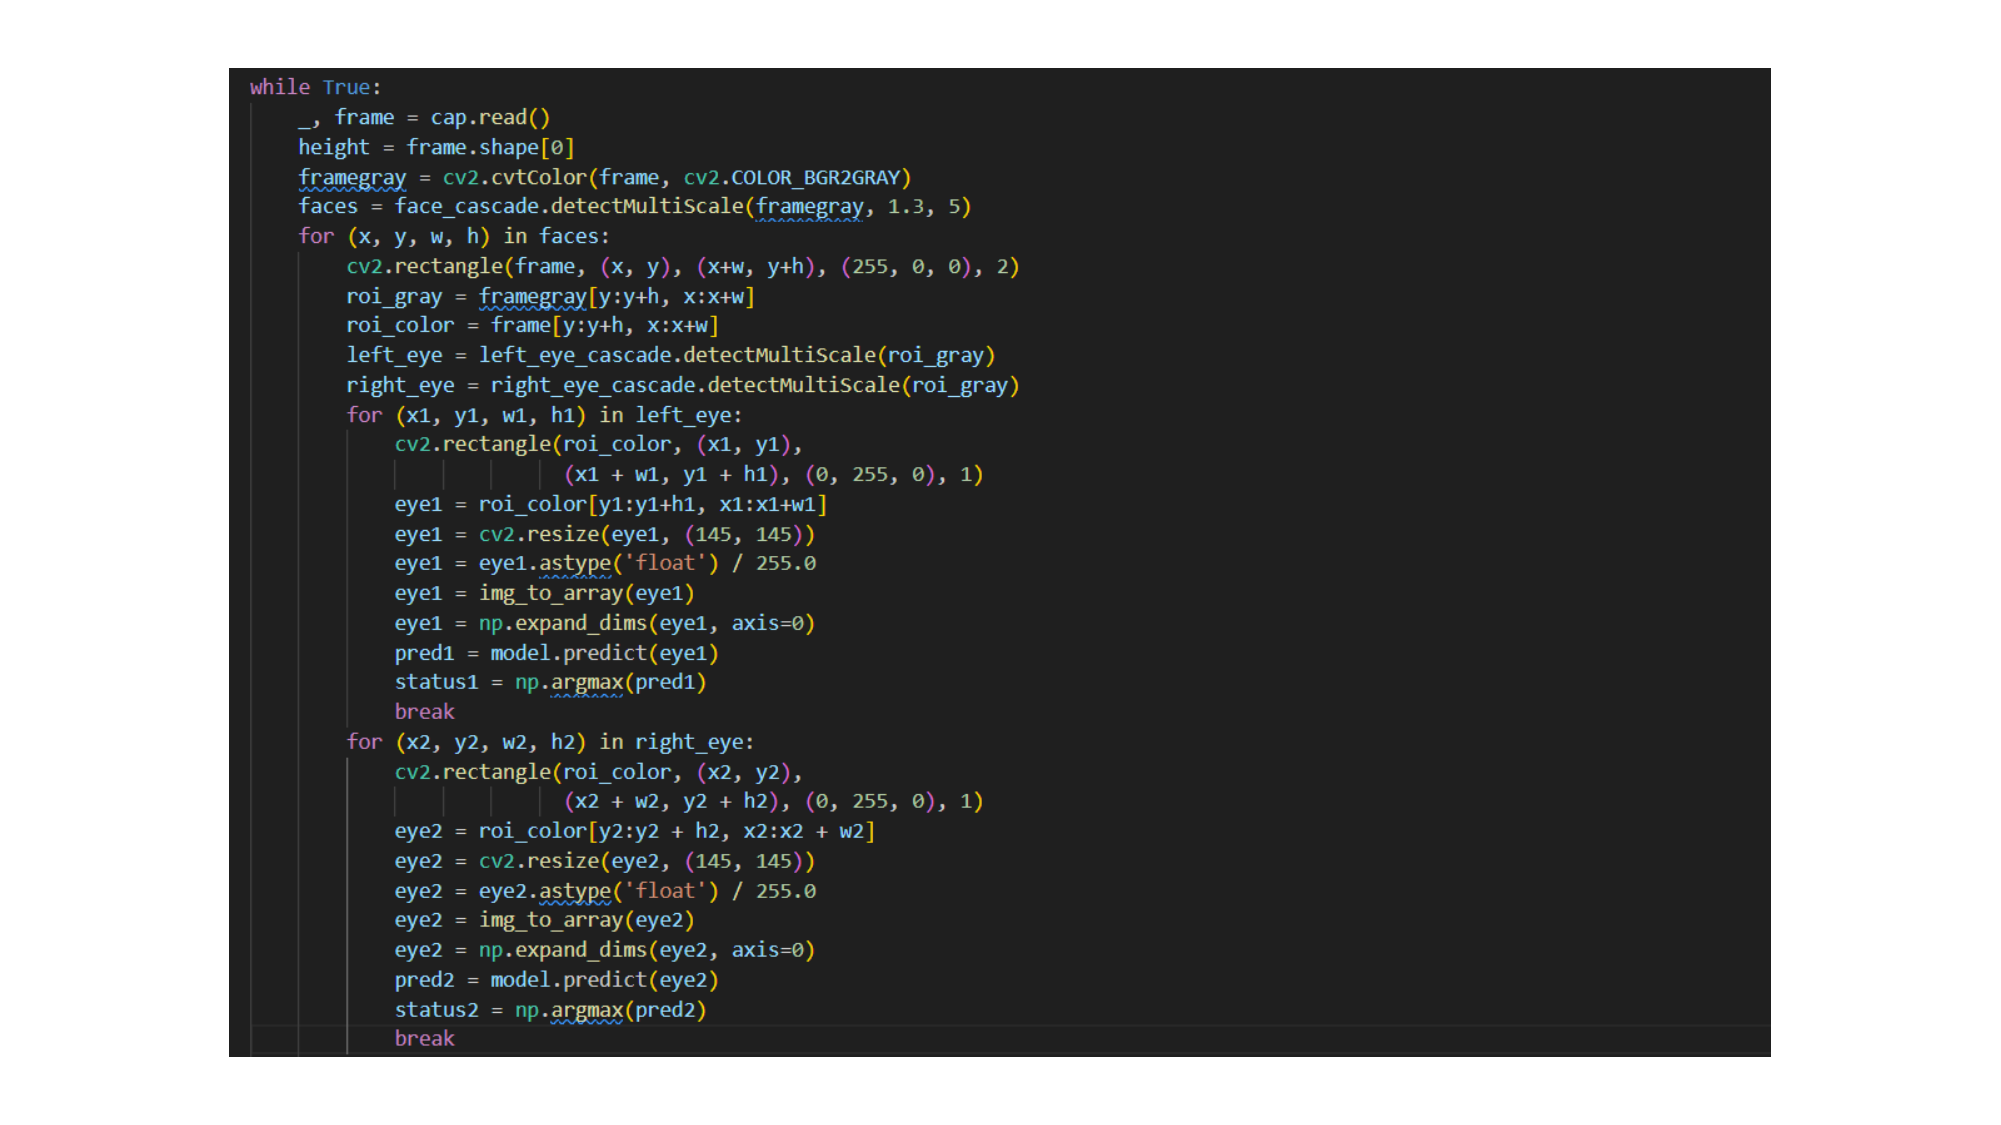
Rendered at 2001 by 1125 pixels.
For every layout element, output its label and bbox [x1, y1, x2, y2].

picture [229, 68, 1771, 1057]
